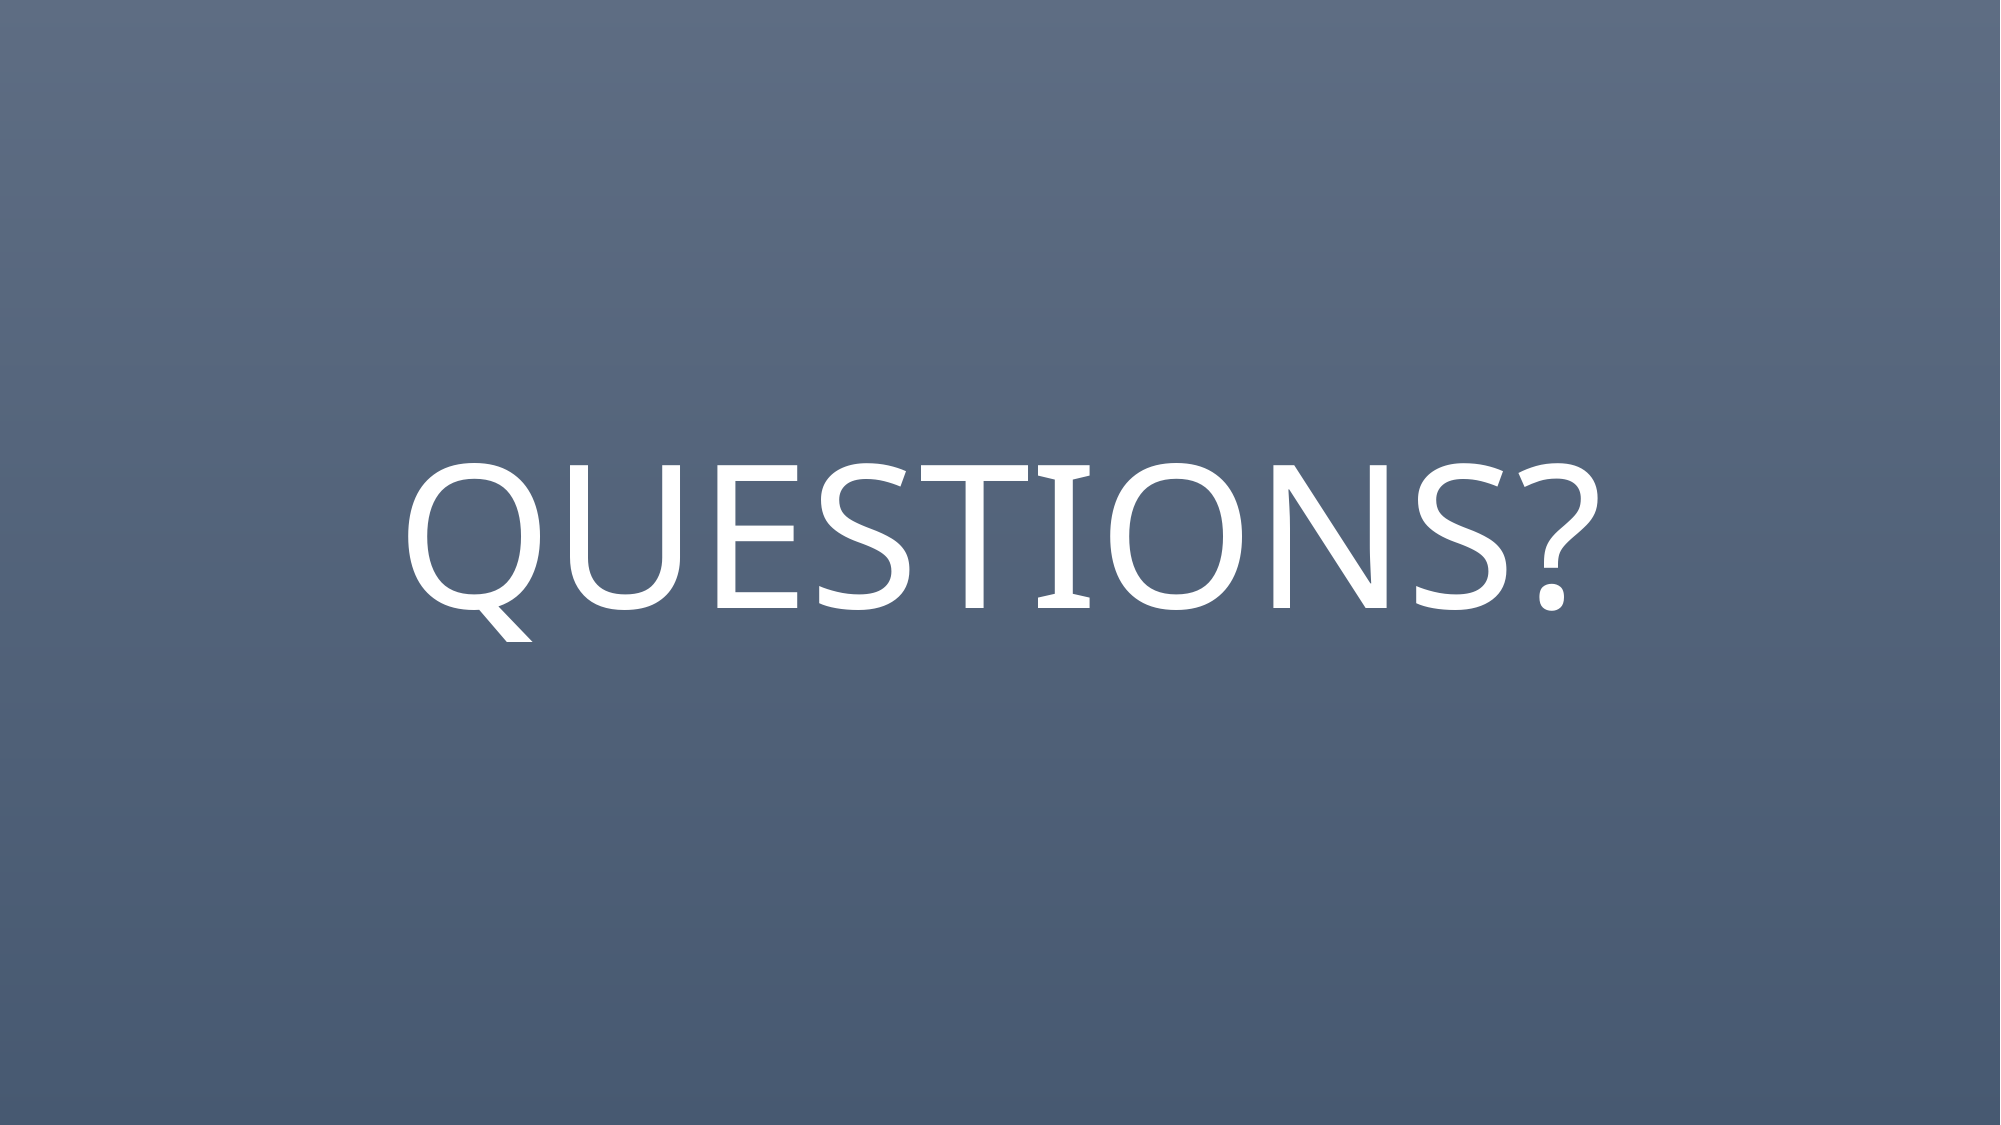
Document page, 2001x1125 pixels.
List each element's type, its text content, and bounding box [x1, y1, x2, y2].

title QUESTIONS? [137, 59, 1863, 1052]
